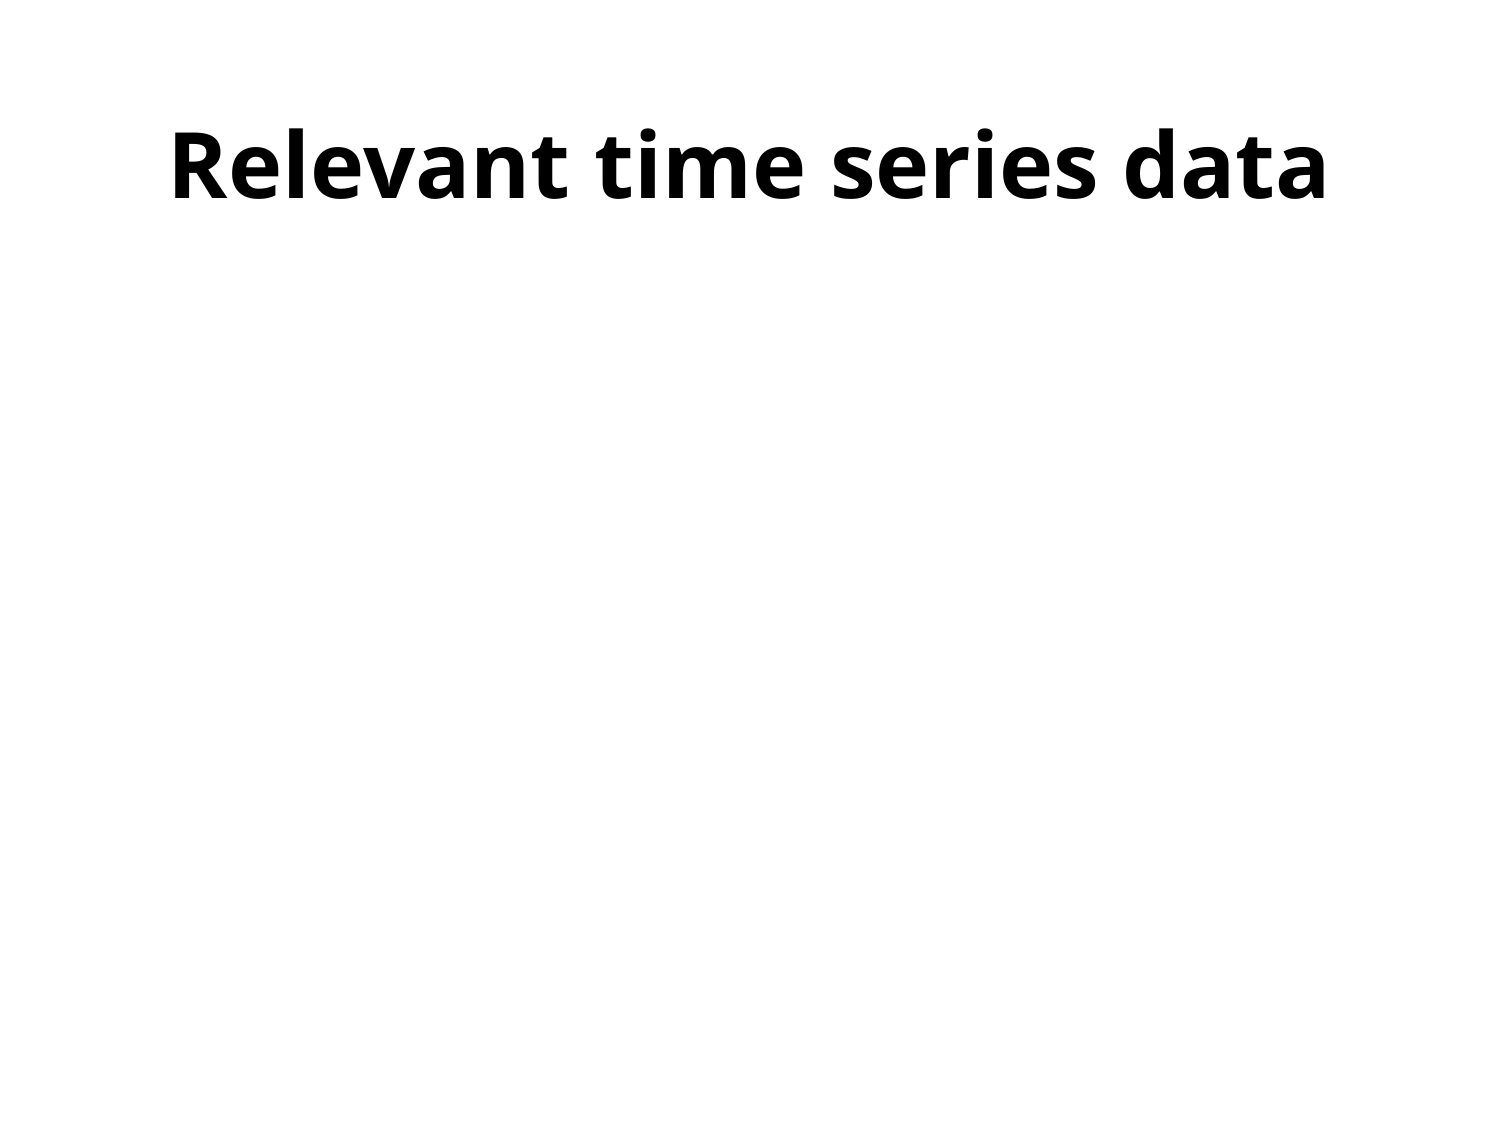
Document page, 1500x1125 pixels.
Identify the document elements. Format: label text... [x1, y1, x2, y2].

title Relevant time series data [103, 59, 1397, 278]
